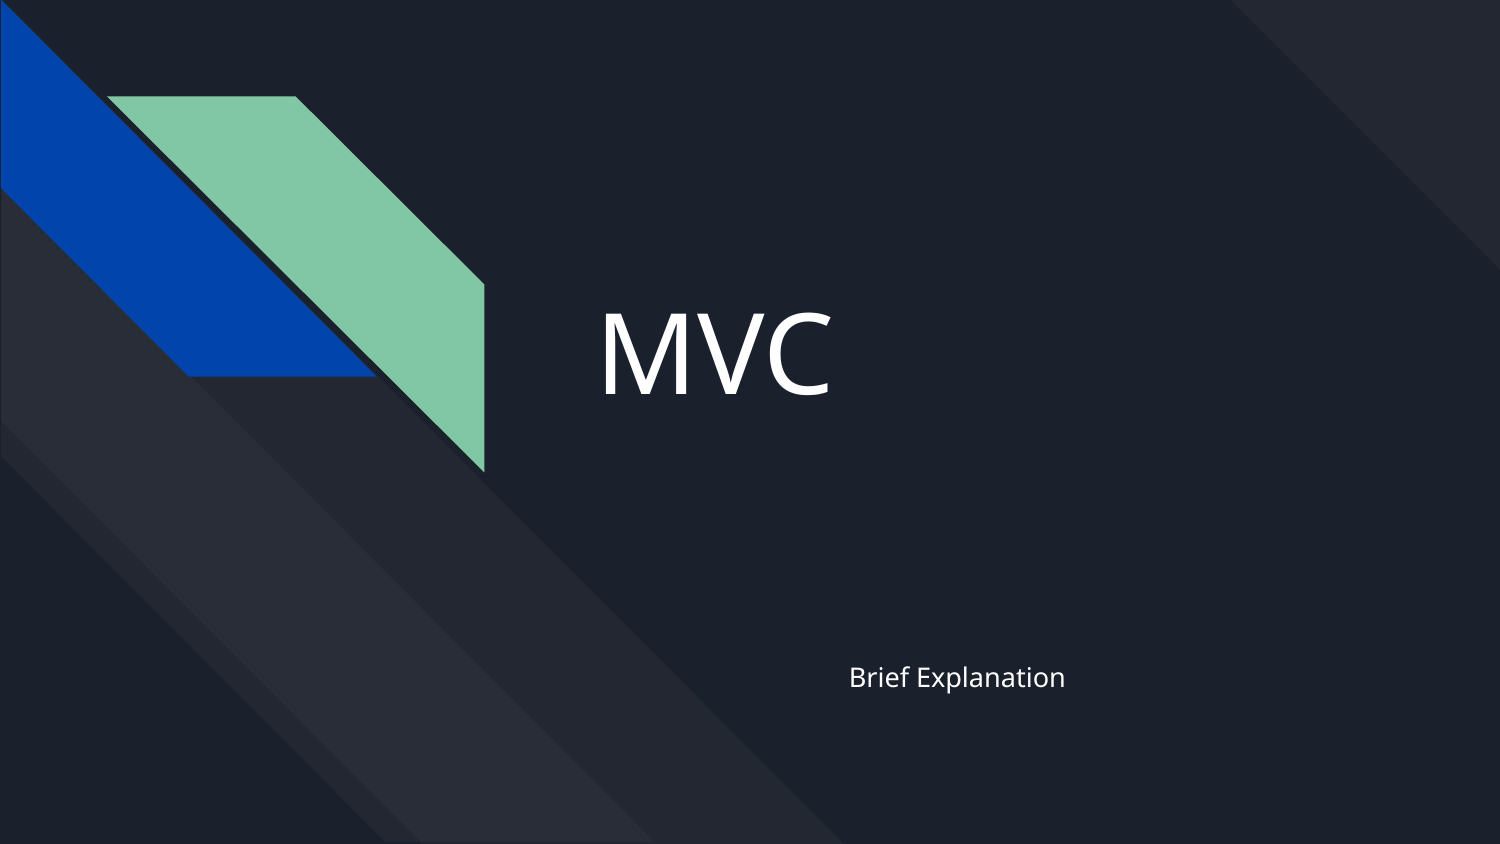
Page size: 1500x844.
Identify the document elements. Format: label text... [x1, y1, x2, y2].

title MVC [580, 258, 1404, 518]
subtitle Brief Explanation [833, 643, 1404, 727]
